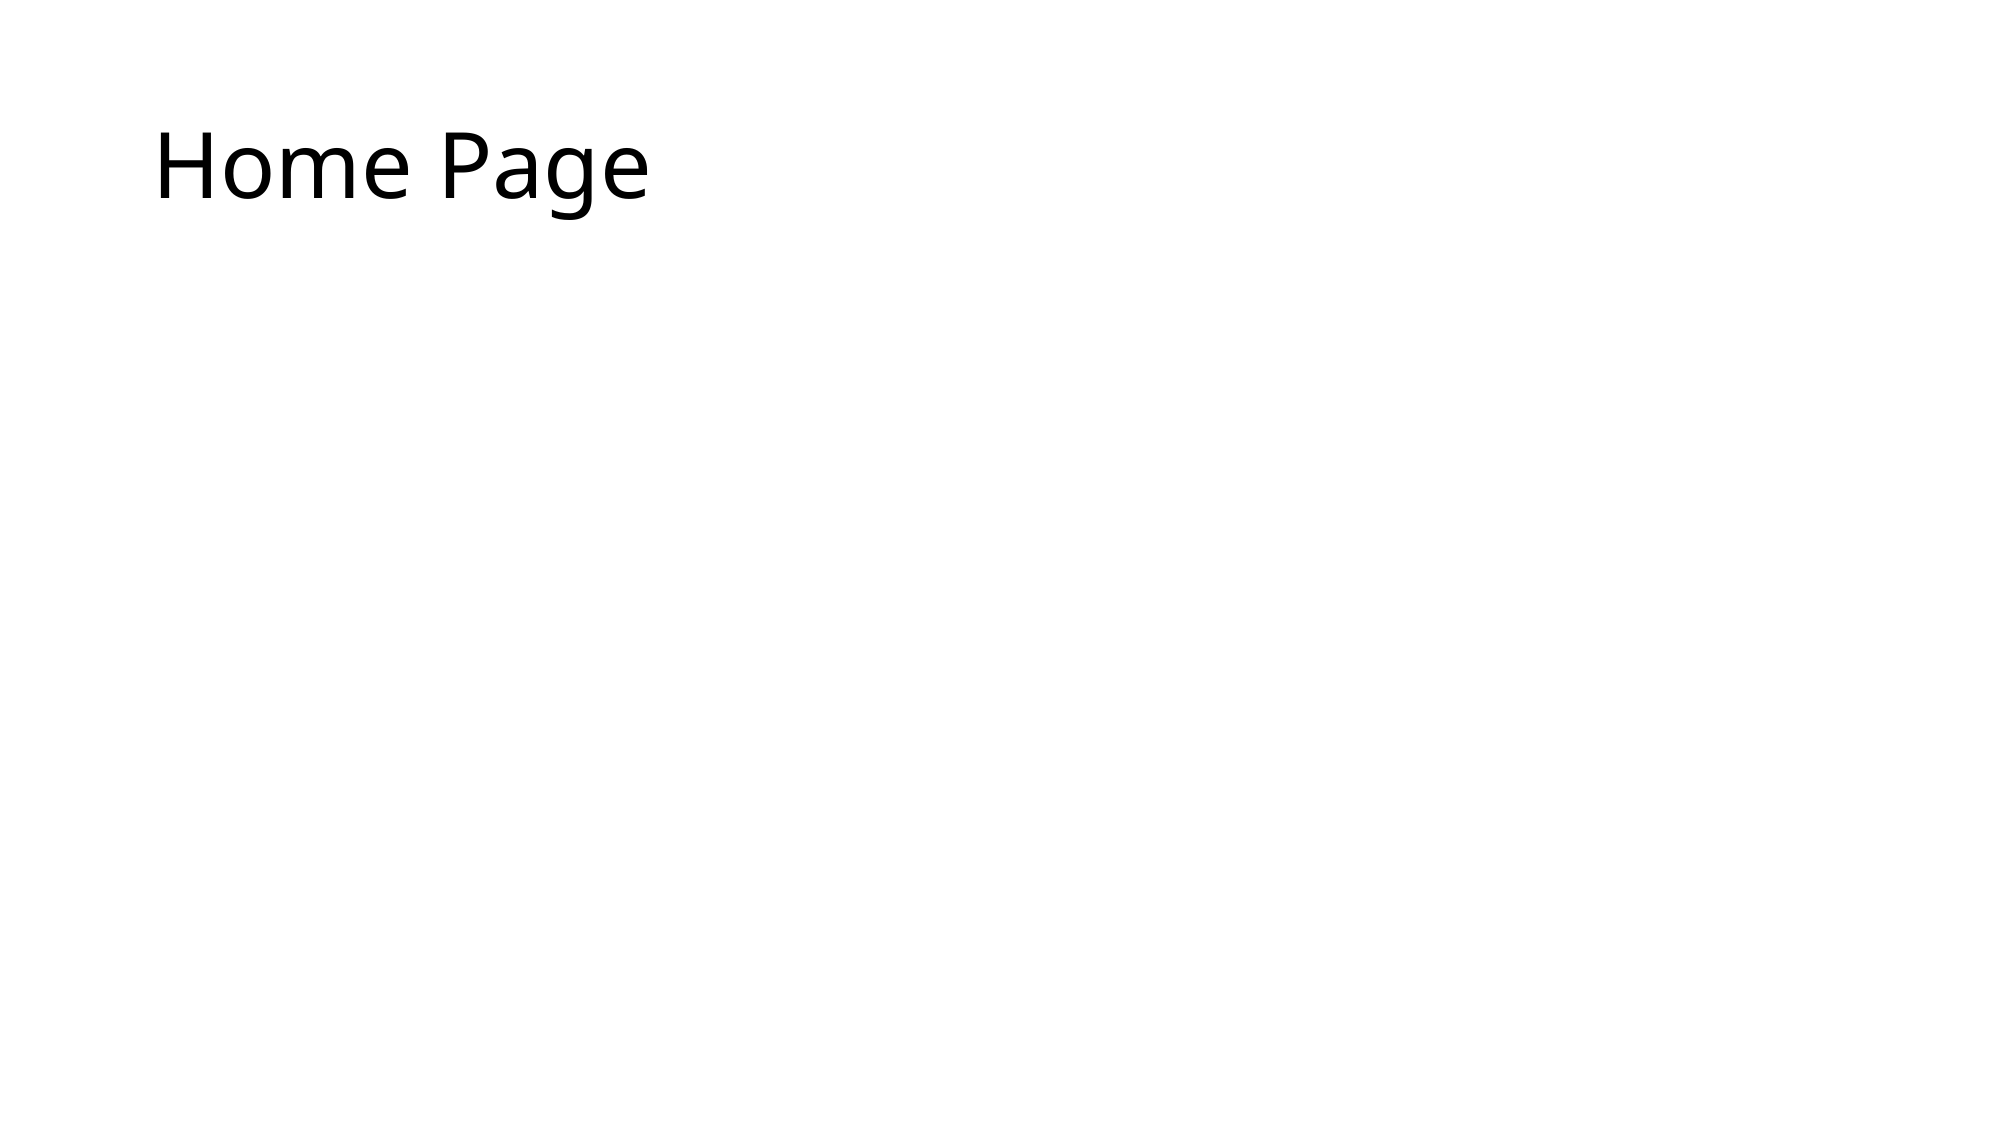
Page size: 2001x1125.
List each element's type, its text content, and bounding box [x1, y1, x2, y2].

title Home Page [137, 59, 1863, 278]
